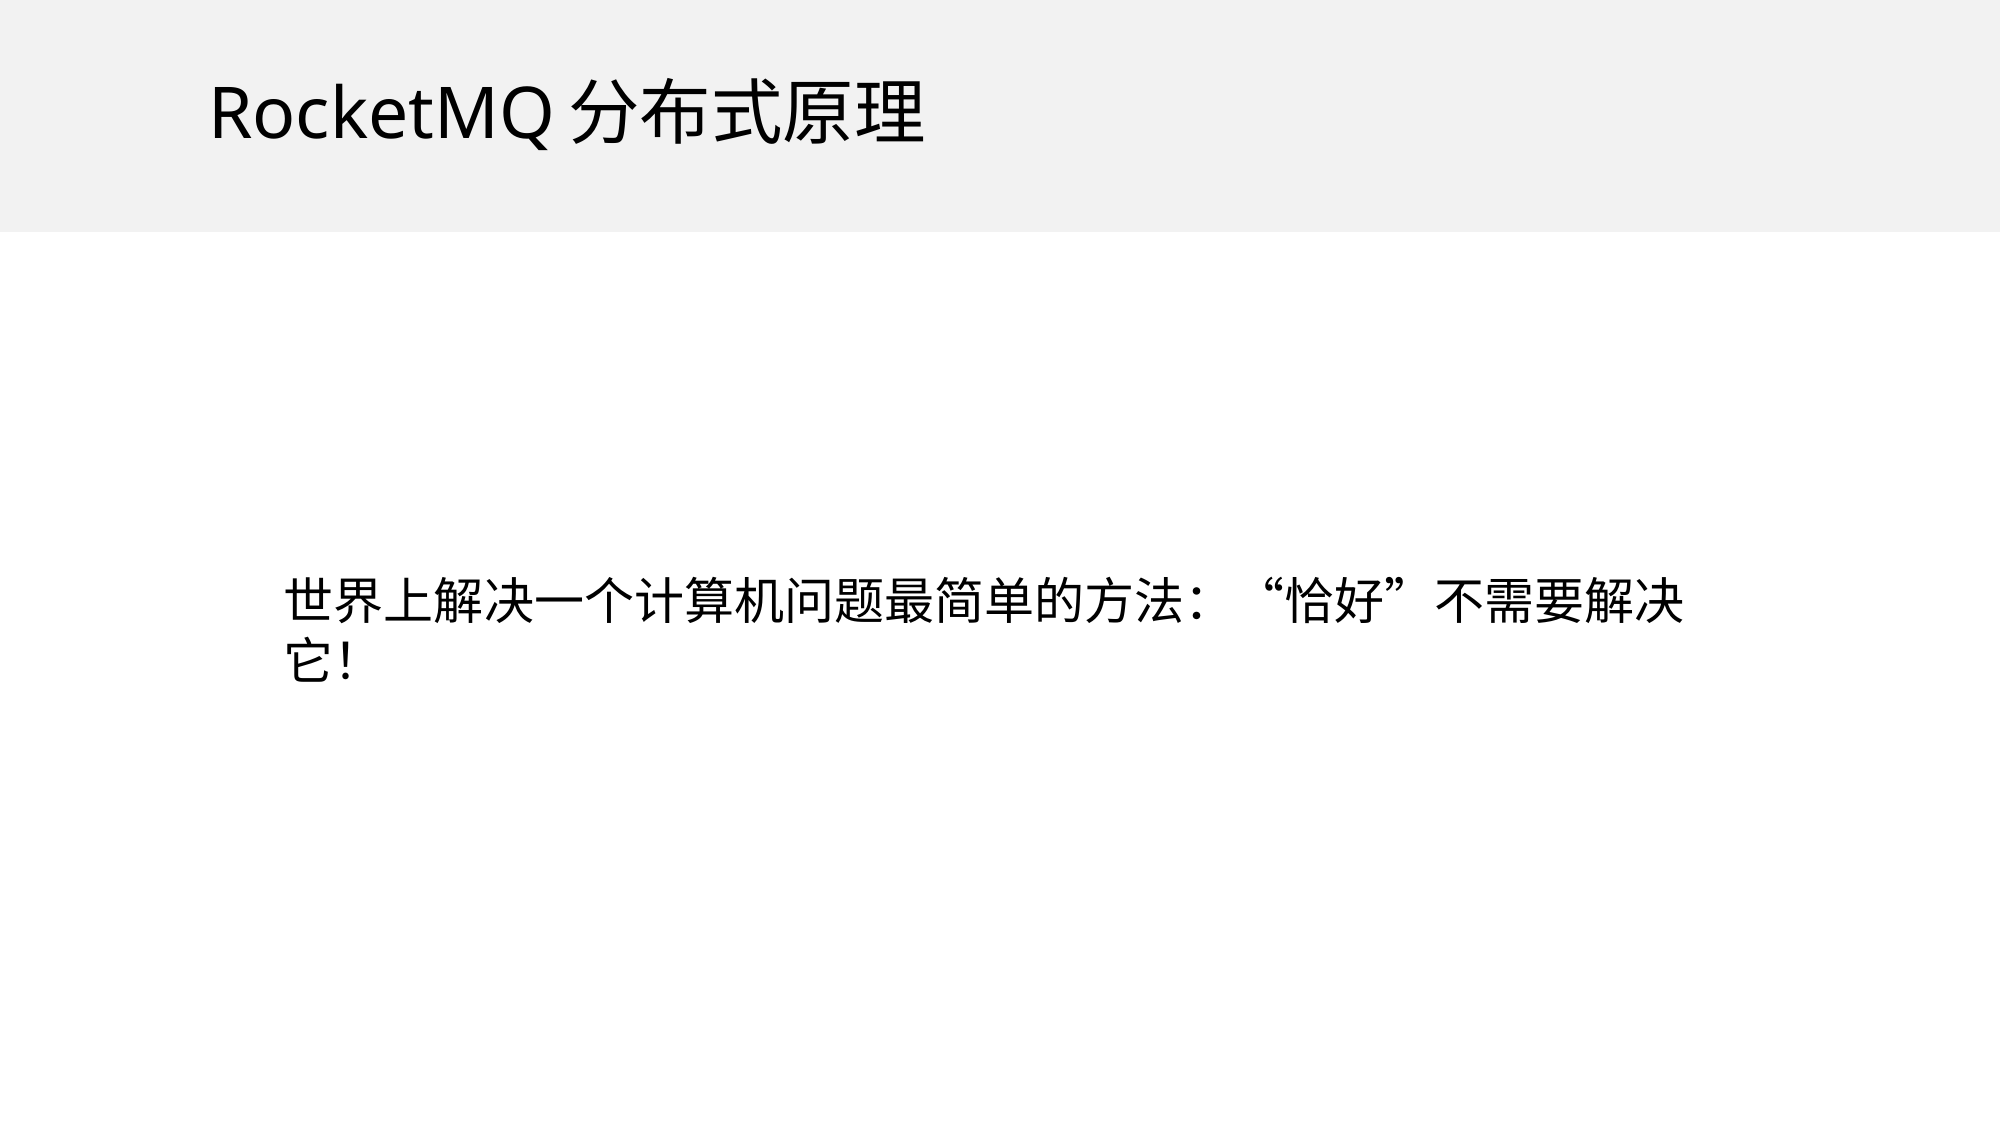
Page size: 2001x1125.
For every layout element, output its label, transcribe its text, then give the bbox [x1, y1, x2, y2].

text_box [0, 0, 2000, 233]
text_box 世界上解决一个计算机问题最简单的方法：“恰好”不需要解决它！ [269, 562, 1731, 698]
text_box RocketMQ分布式原理 [163, 35, 971, 196]
